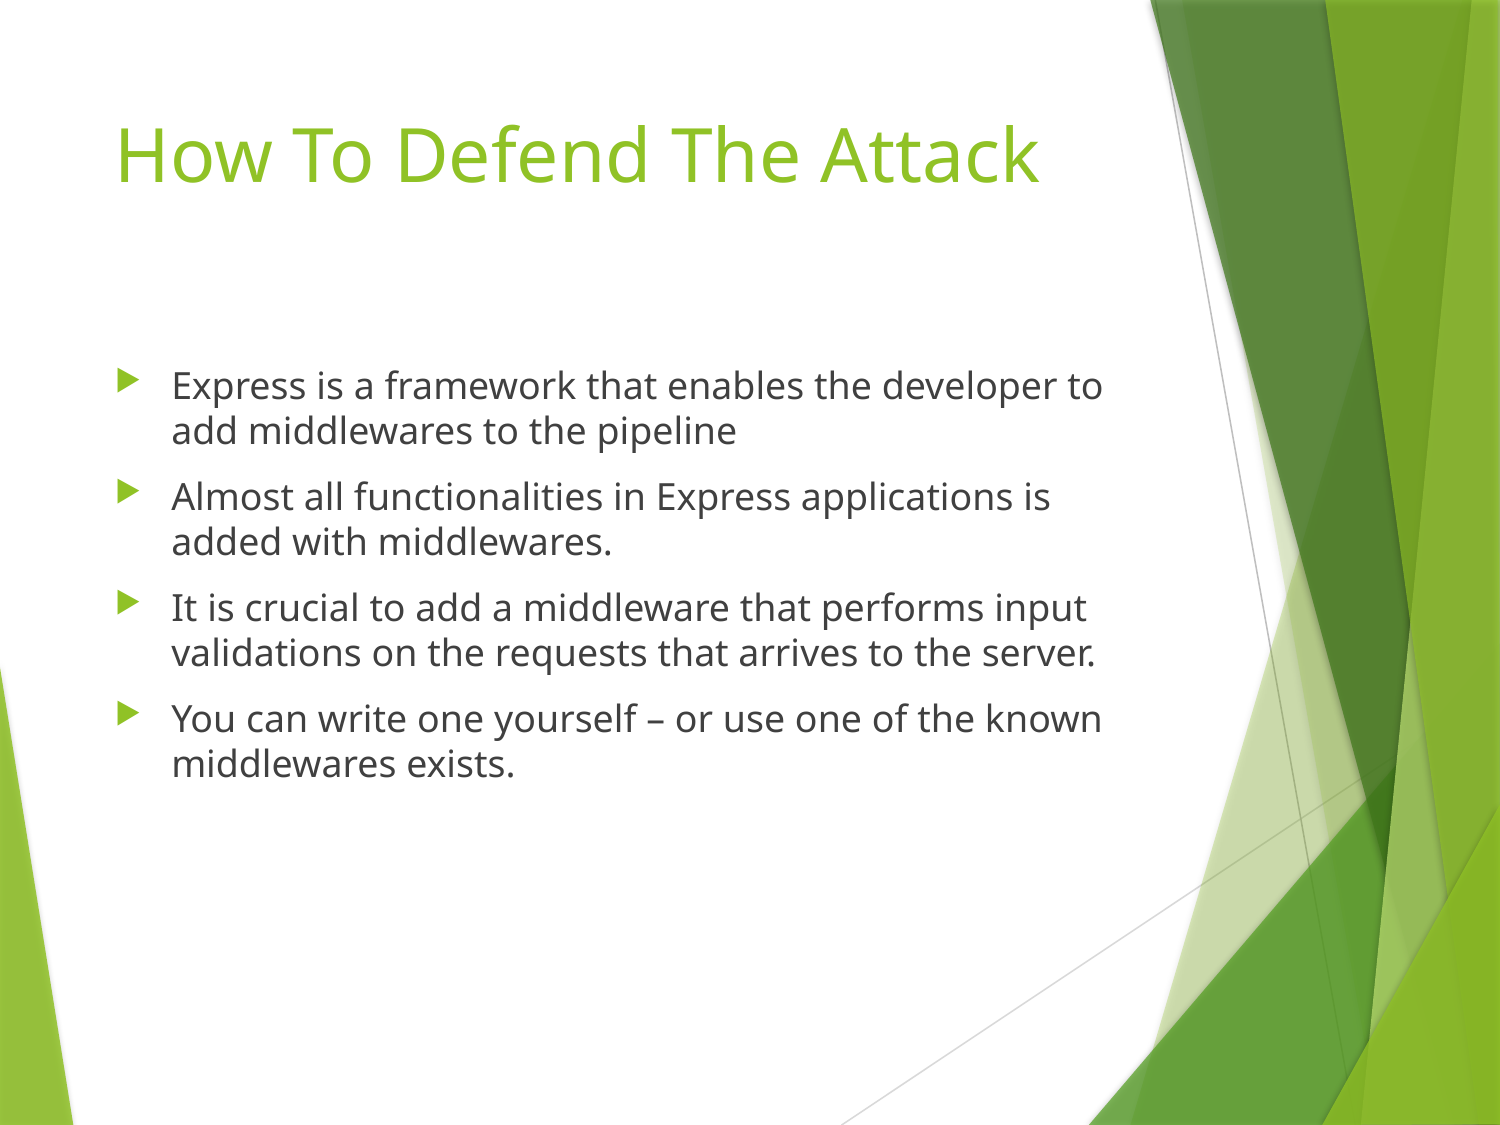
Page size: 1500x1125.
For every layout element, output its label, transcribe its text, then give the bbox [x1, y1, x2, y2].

title How To Defend The Attack [99, 99, 1142, 317]
list Express is a framework that enables the developer to add middlewares to the pipeline Almost all functionalities in Express applications is added with middlewares. It is crucial to add a middleware that performs input validations on the requests that arrives to the server. You can write one yourself – or use one of the known middlewares exists. [99, 354, 1142, 992]
